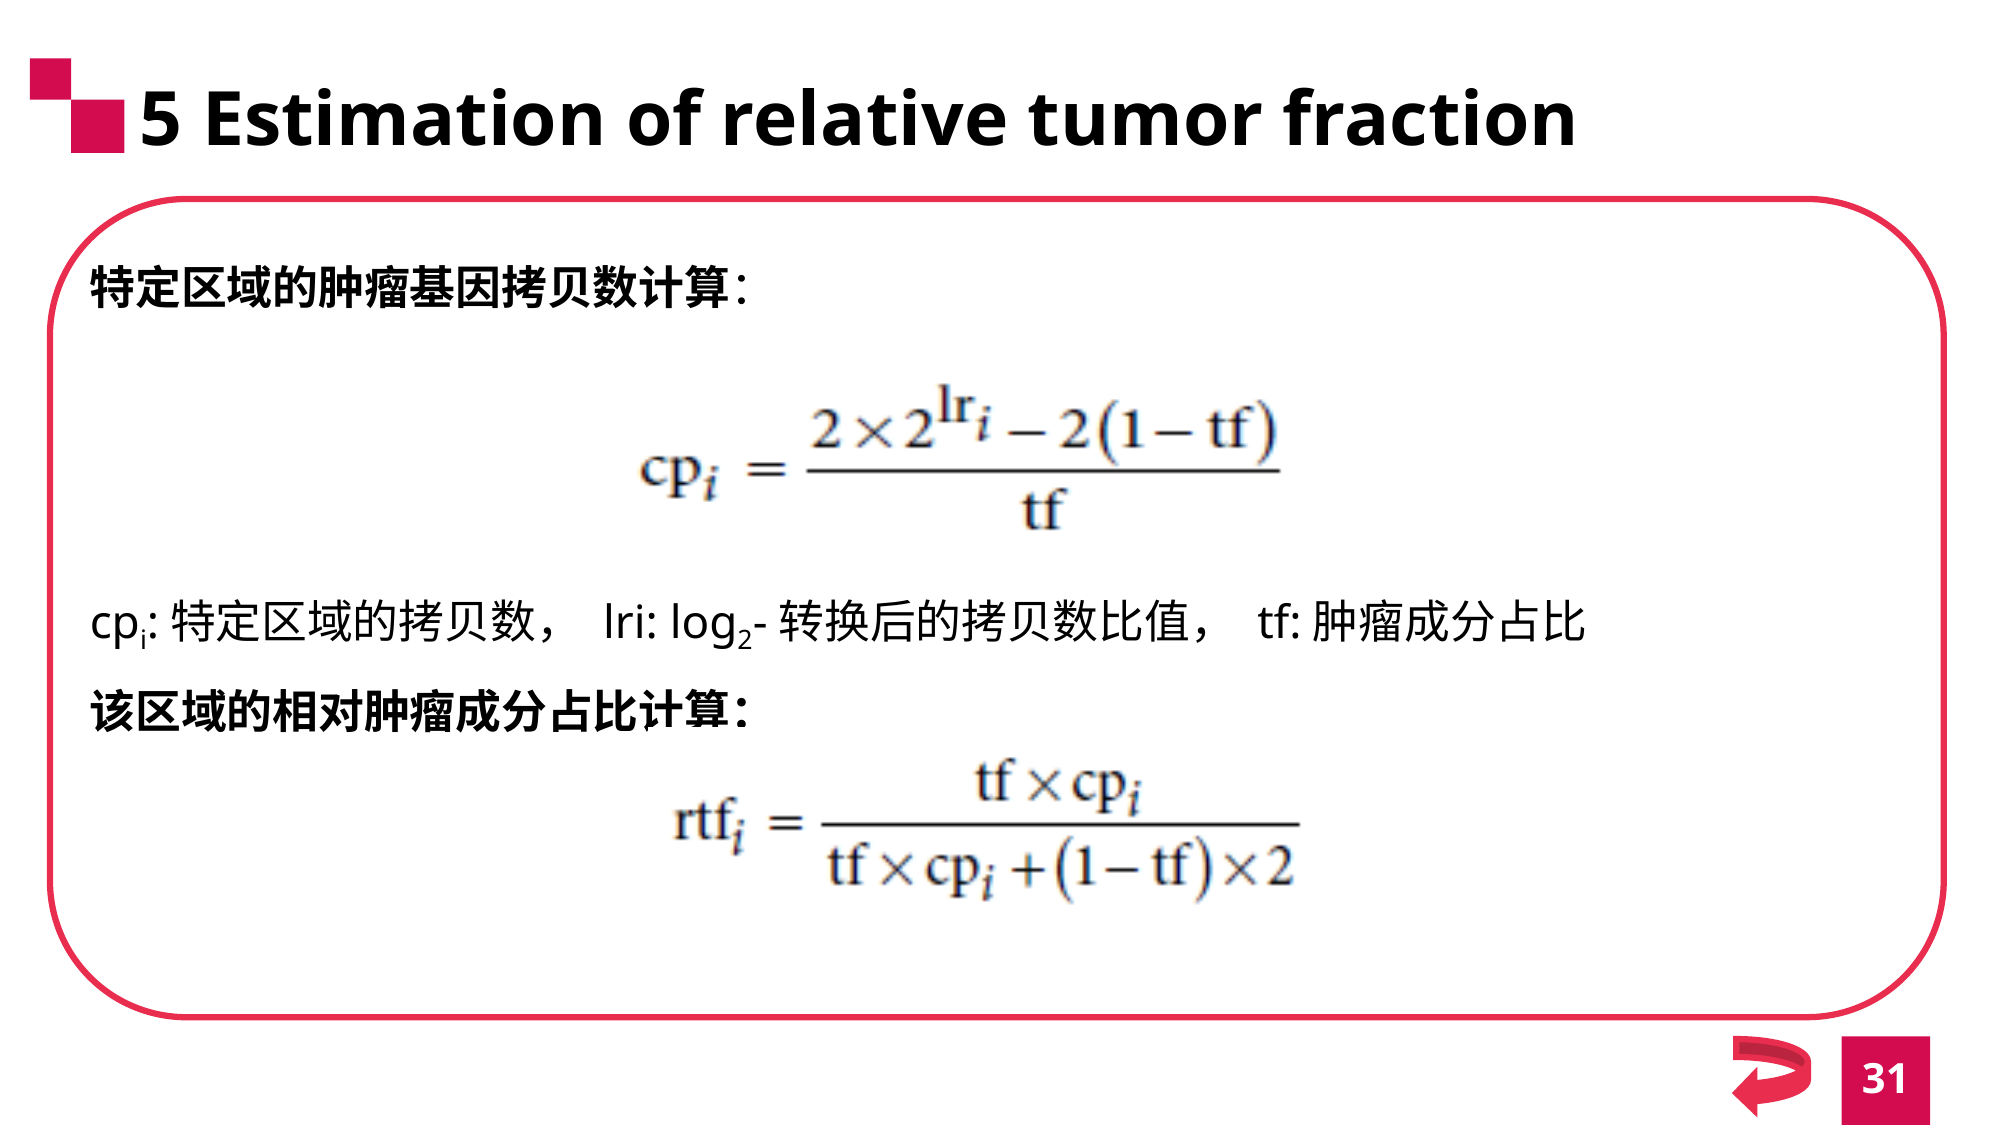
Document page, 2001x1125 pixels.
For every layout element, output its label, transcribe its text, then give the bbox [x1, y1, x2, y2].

picture [599, 338, 1362, 584]
text_box 5 Estimation of relative tumor fraction [124, 63, 1663, 168]
slide_number 31 [1771, 1050, 2000, 1111]
text_box 特定区域的肿瘤基因拷贝数计算： cpi:特定区域的拷贝数， lri: log2-转换后的拷贝数比值， tf:肿瘤成分占比 该区域的相对肿瘤成分占比计算： [48, 197, 1945, 1019]
picture [648, 727, 1346, 931]
text_box [1734, 1038, 1810, 1113]
